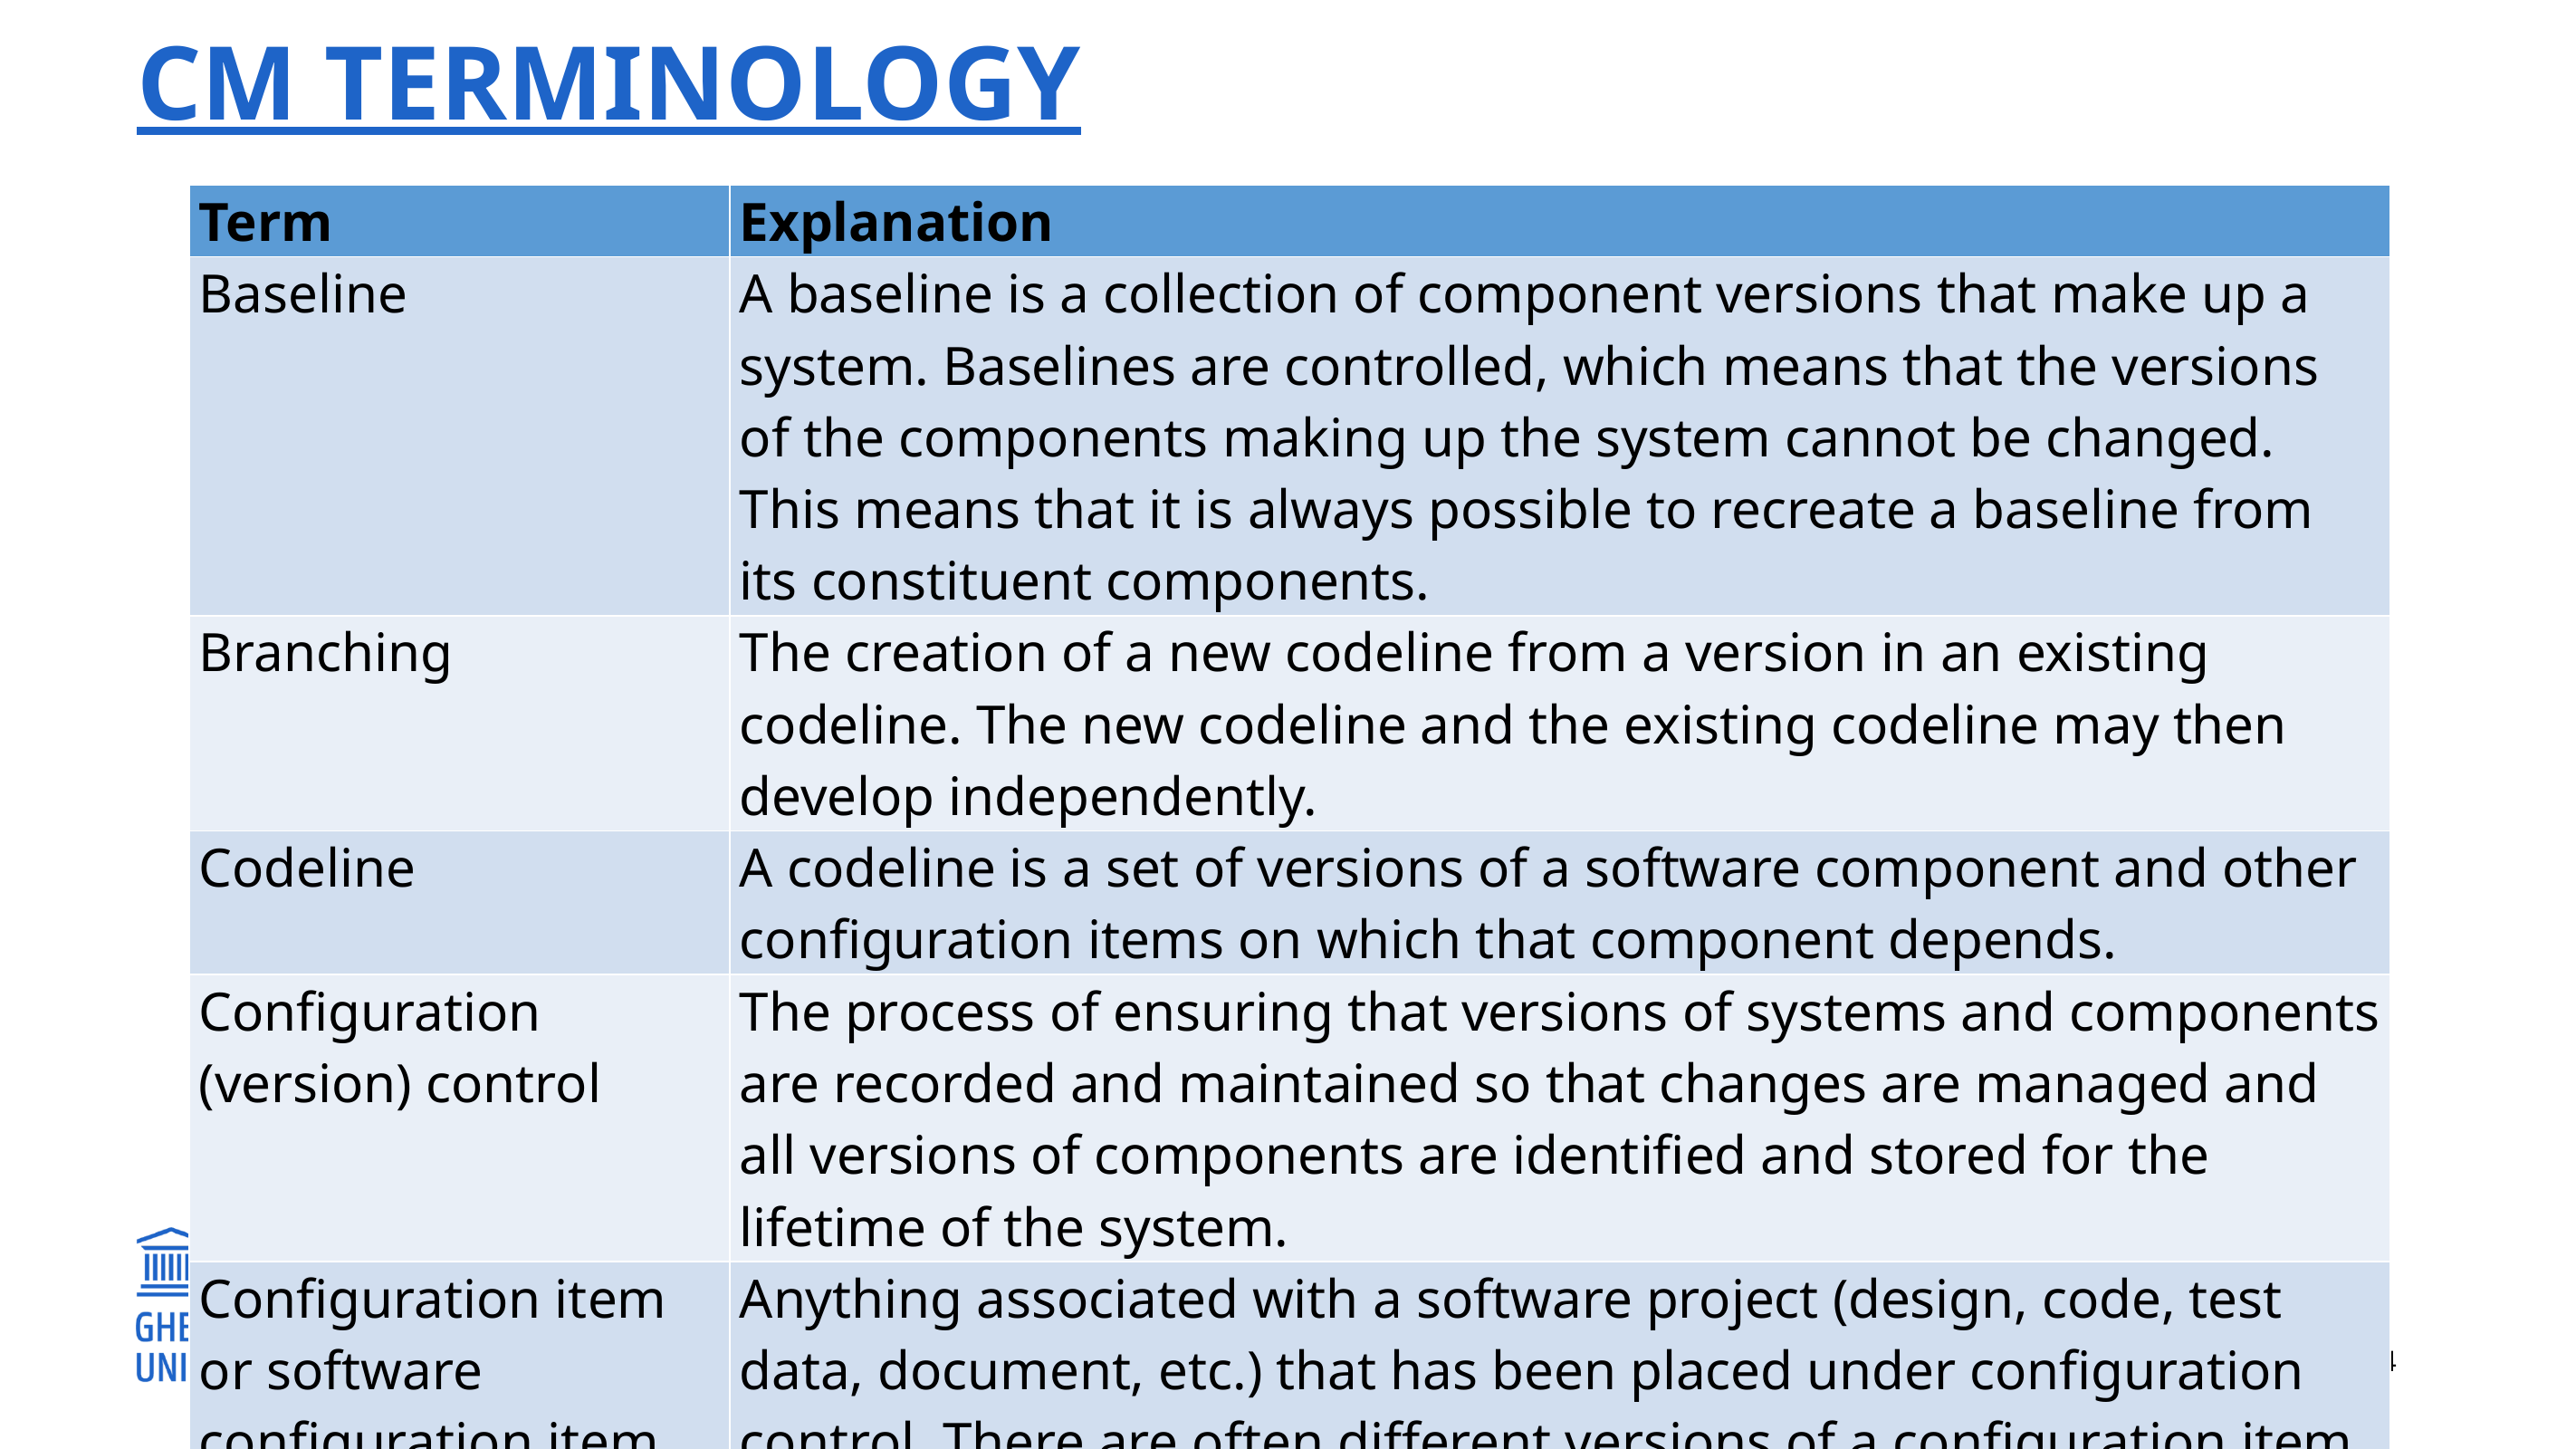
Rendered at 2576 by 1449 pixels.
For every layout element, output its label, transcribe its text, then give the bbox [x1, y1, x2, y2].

table_cell A baseline is a collection of component versions that make up a system. Baselines are controlled, which means that the versions of the components making up the system cannot be changed. This means that it is always possible to recreate a baseline from its constituent components. [731, 257, 2389, 615]
table_cell Anything associated with a software project (design, code, test data, document, etc.) that has been placed under configuration control. There are often different versions of a configuration item. Configuration items have a unique name. [731, 1262, 2389, 1449]
table_cell The process of ensuring that versions of systems and components are recorded and maintained so that changes are managed and all versions of components are identified and stored for the lifetime of the system. [731, 975, 2389, 1261]
title CM terminology [123, 20, 2456, 149]
table_cell Configuration (version) control [190, 975, 729, 1261]
table_cell Configuration item or software configuration item (SCI) [190, 1262, 729, 1449]
table_header Explanation [731, 186, 2389, 256]
picture [68, 1175, 188, 1449]
table_cell A codeline is a set of versions of a software component and other configuration items on which that component depends. [731, 831, 2389, 974]
table_header Term [190, 186, 729, 256]
table_cell The creation of a new codeline from a version in an existing codeline. The new codeline and the existing codeline may then develop independently. [731, 617, 2389, 830]
table_cell Branching [190, 617, 729, 830]
table_cell Codeline [190, 831, 729, 974]
table_cell Baseline [190, 257, 729, 615]
